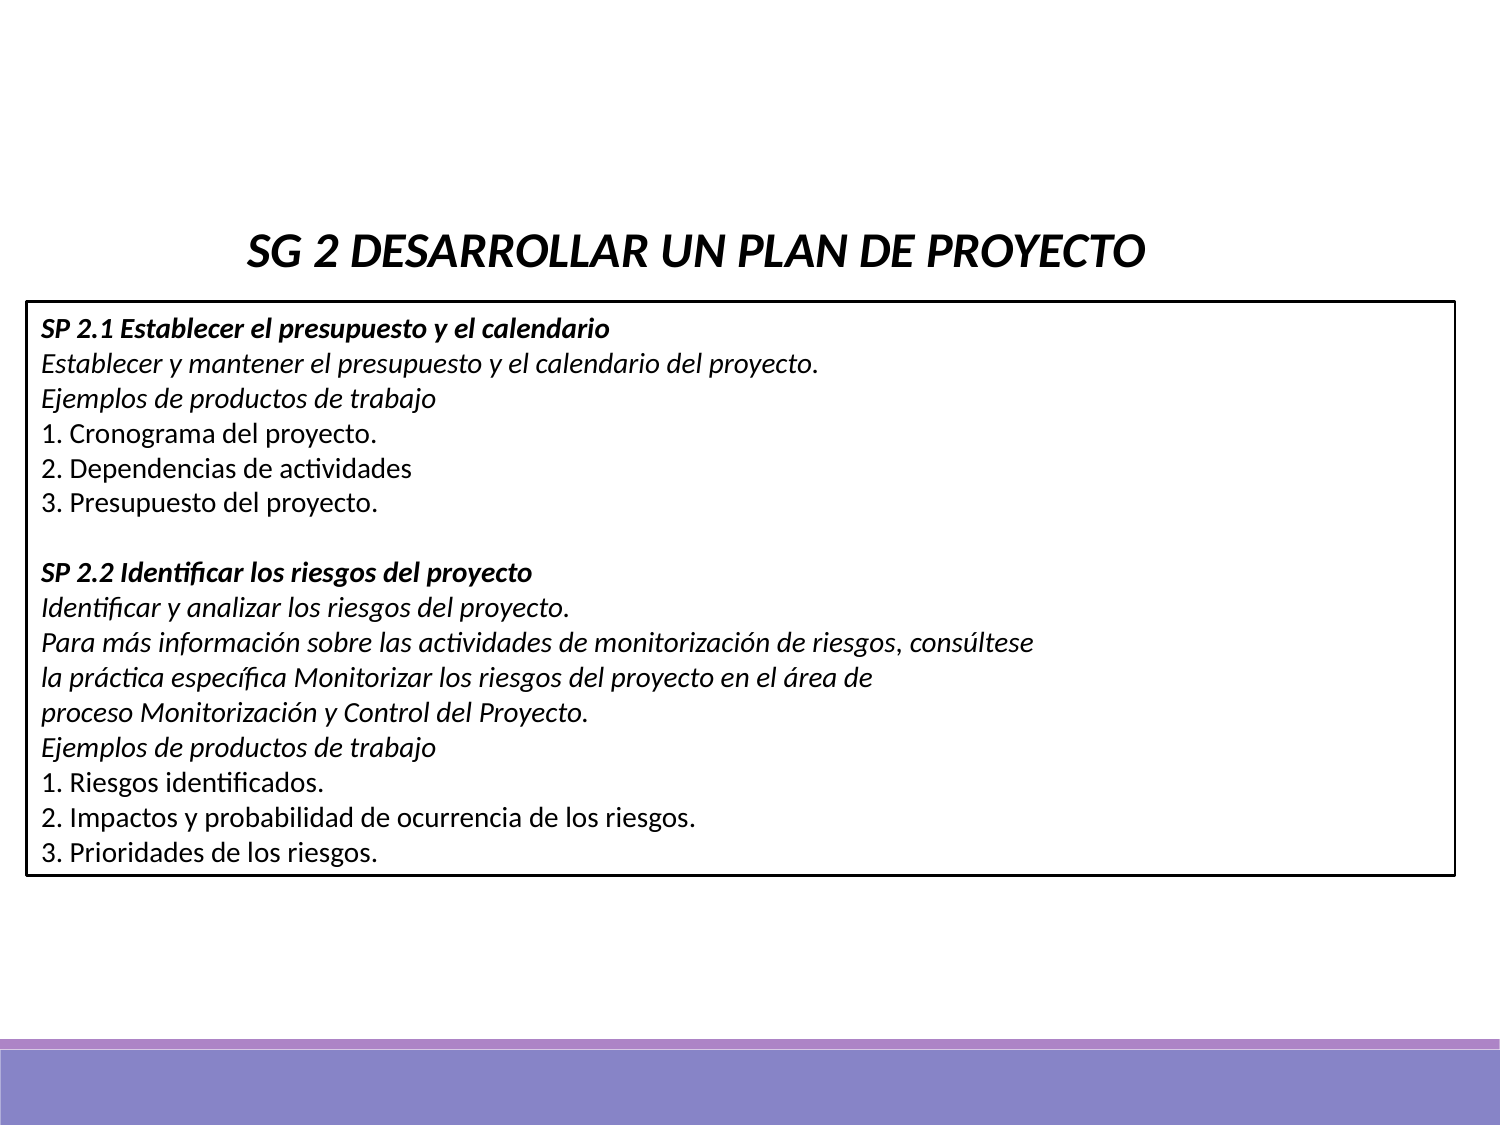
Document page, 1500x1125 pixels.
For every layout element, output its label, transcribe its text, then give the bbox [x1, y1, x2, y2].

text_box SP 2.1 Establecer el presupuesto y el calendario Establecer y mantener el presupuesto y el calendario del proyecto. Ejemplos de productos de trabajo 1. Cronograma del proyecto. 2. Dependencias de actividades 3. Presupuesto del proyecto. SP 2.2 Identificar los riesgos del proyecto Identificar y analizar los riesgos del proyecto. Para más información sobre las actividades de monitorización de riesgos, consúltese la práctica específica Monitorizar los riesgos del proyecto en el área de proceso Monitorización y Control del Proyecto. Ejemplos de productos de trabajo 1. Riesgos identificados. 2. Impactos y probabilidad de ocurrencia de los riesgos. 3. Prioridades de los riesgos. [25, 300, 1456, 877]
text_box SG 2 DESARROLLAR UN PLAN DE PROYECTO [0, 210, 1406, 286]
